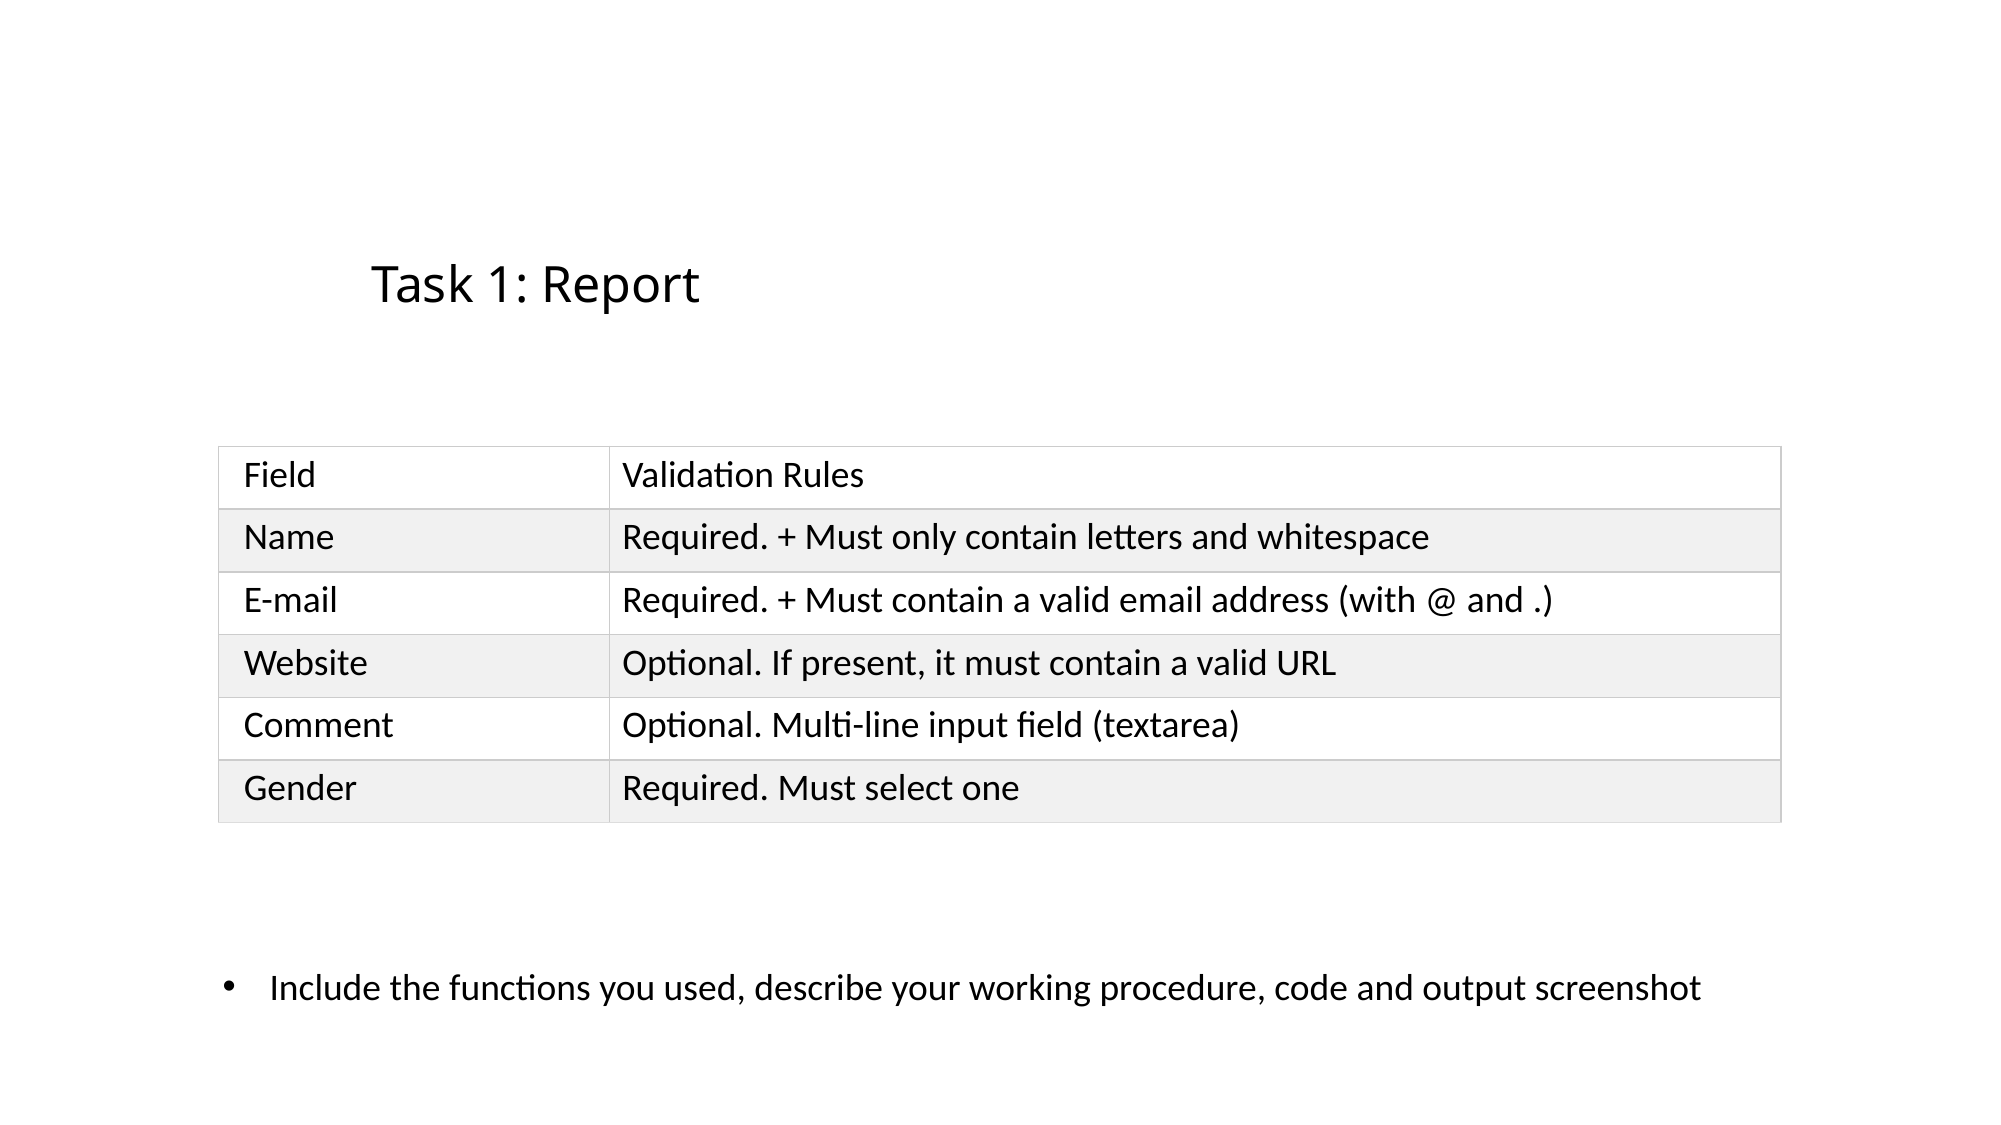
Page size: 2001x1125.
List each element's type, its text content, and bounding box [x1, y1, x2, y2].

table_header Field [219, 447, 609, 508]
table_cell Name [219, 510, 609, 571]
table_cell Comment [219, 698, 609, 759]
table_cell Required. + Must only contain letters and whitespace [610, 510, 1780, 571]
table_header Validation Rules [610, 447, 1780, 508]
table_cell Optional. If present, it must contain a valid URL [610, 635, 1780, 697]
table_cell Gender [219, 761, 609, 822]
table_cell E-mail [219, 573, 609, 634]
table_cell Website [219, 635, 609, 697]
table_cell Required. + Must contain a valid email address (with @ and .) [610, 573, 1780, 634]
text_box Task 1: Report [356, 244, 716, 320]
table_cell Required. Must select one [610, 761, 1780, 822]
text_box Include the functions you used, describe your working procedure, code and output screenshot [207, 955, 1719, 1016]
table_cell Optional. Multi-line input field (textarea) [610, 698, 1780, 759]
